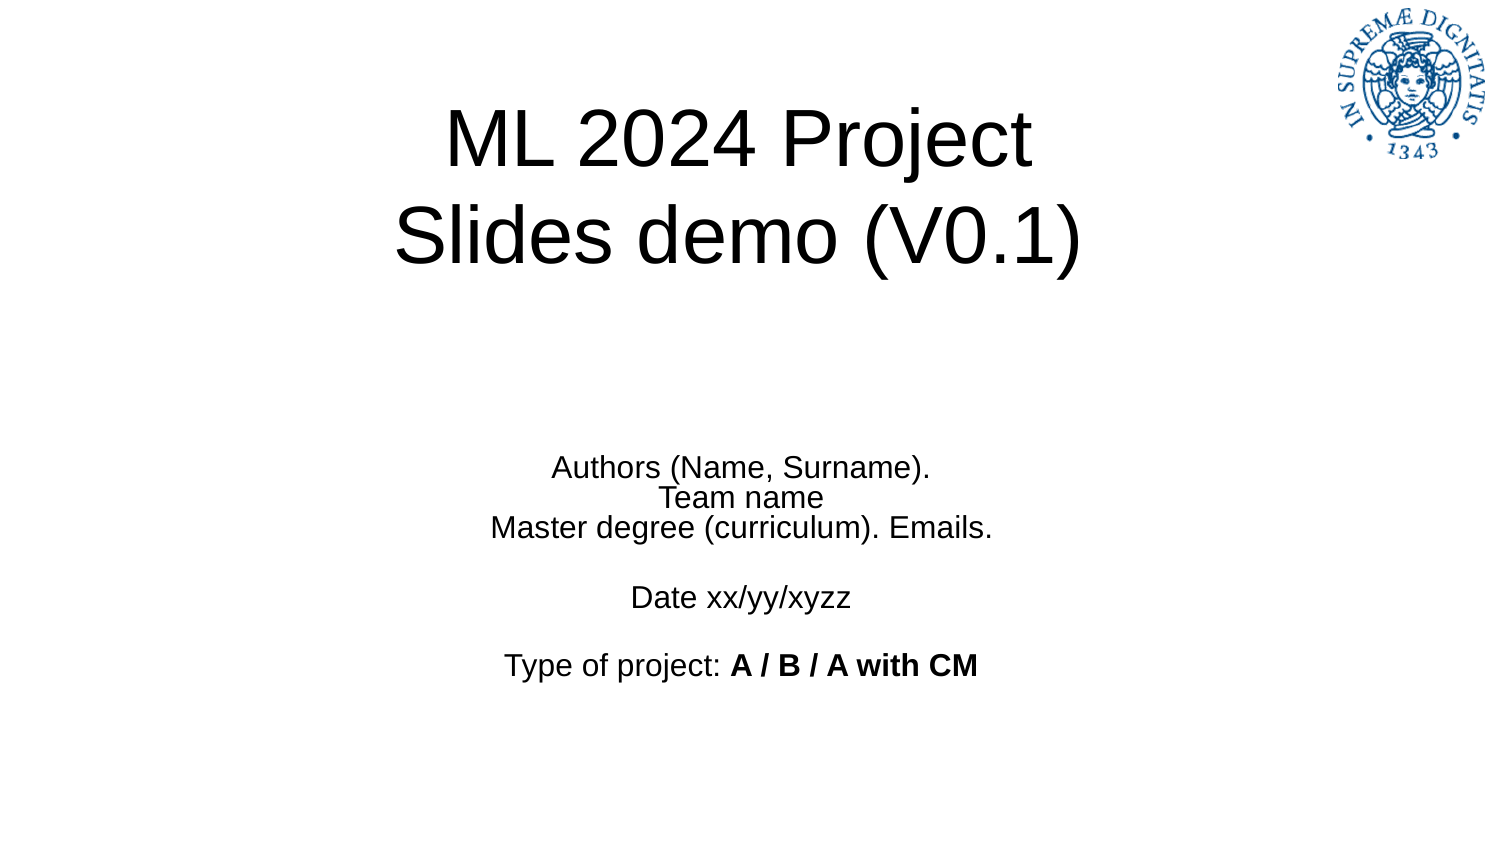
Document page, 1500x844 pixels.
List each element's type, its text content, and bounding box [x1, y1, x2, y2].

subtitle Authors (Name, Surname). Team name Master degree (curriculum). Emails. Date xx/yy/xyzz Type of project: A / B / A with CM [51, 439, 1432, 682]
picture [1337, 8, 1485, 159]
title ML 2024 Project Slides demo (V0.1) [51, 70, 1449, 296]
